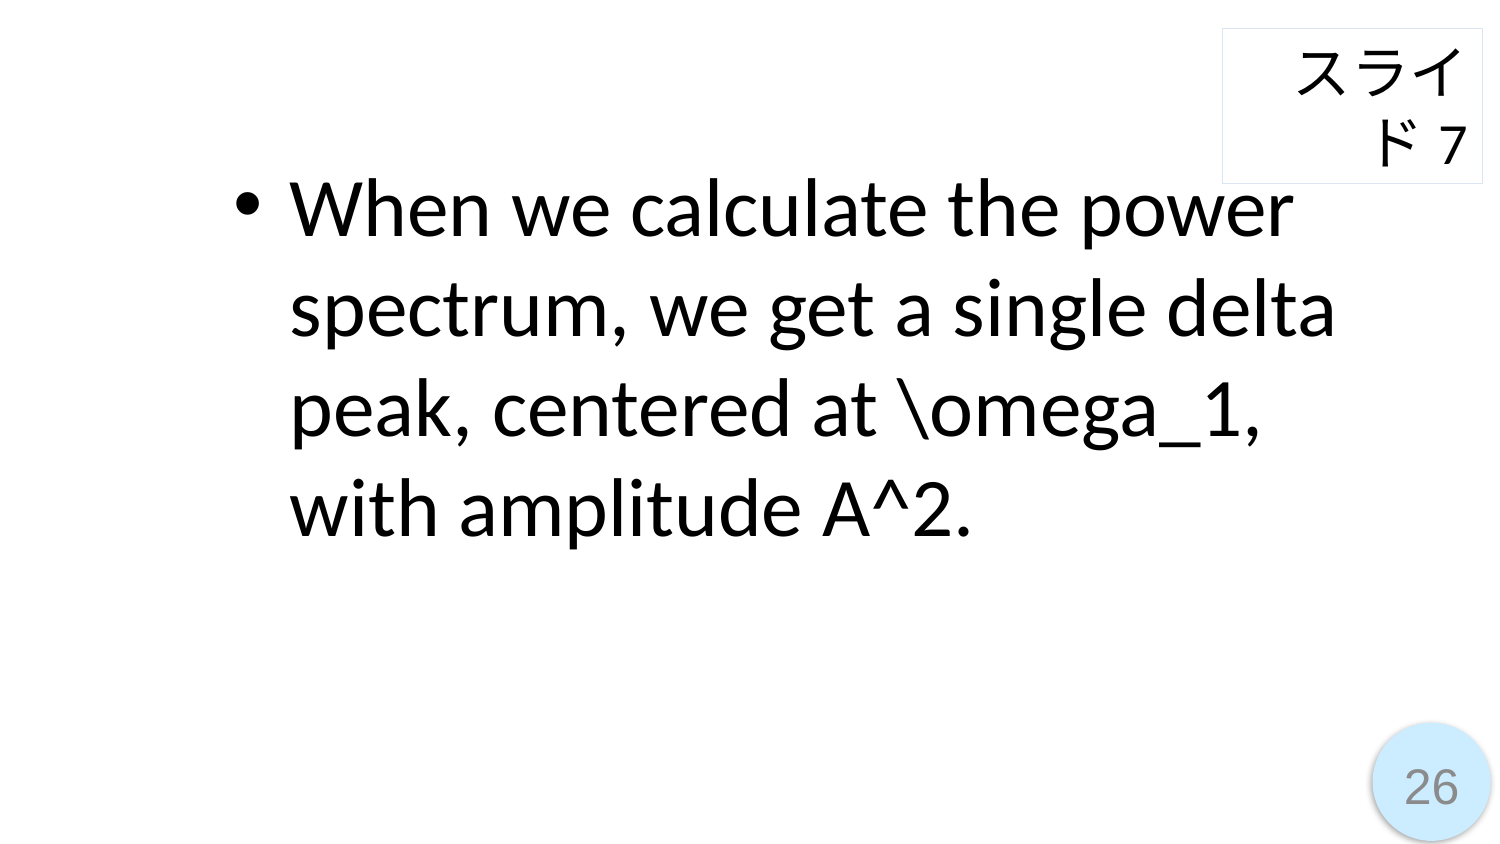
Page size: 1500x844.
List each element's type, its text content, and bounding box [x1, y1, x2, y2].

list When we calculate the power spectrum, we get a single delta peak, centered at \omega_1, with amplitude A^2. [218, 145, 1365, 766]
slide_number 26 [1372, 762, 1491, 807]
text_box スライド7 [1222, 28, 1483, 184]
